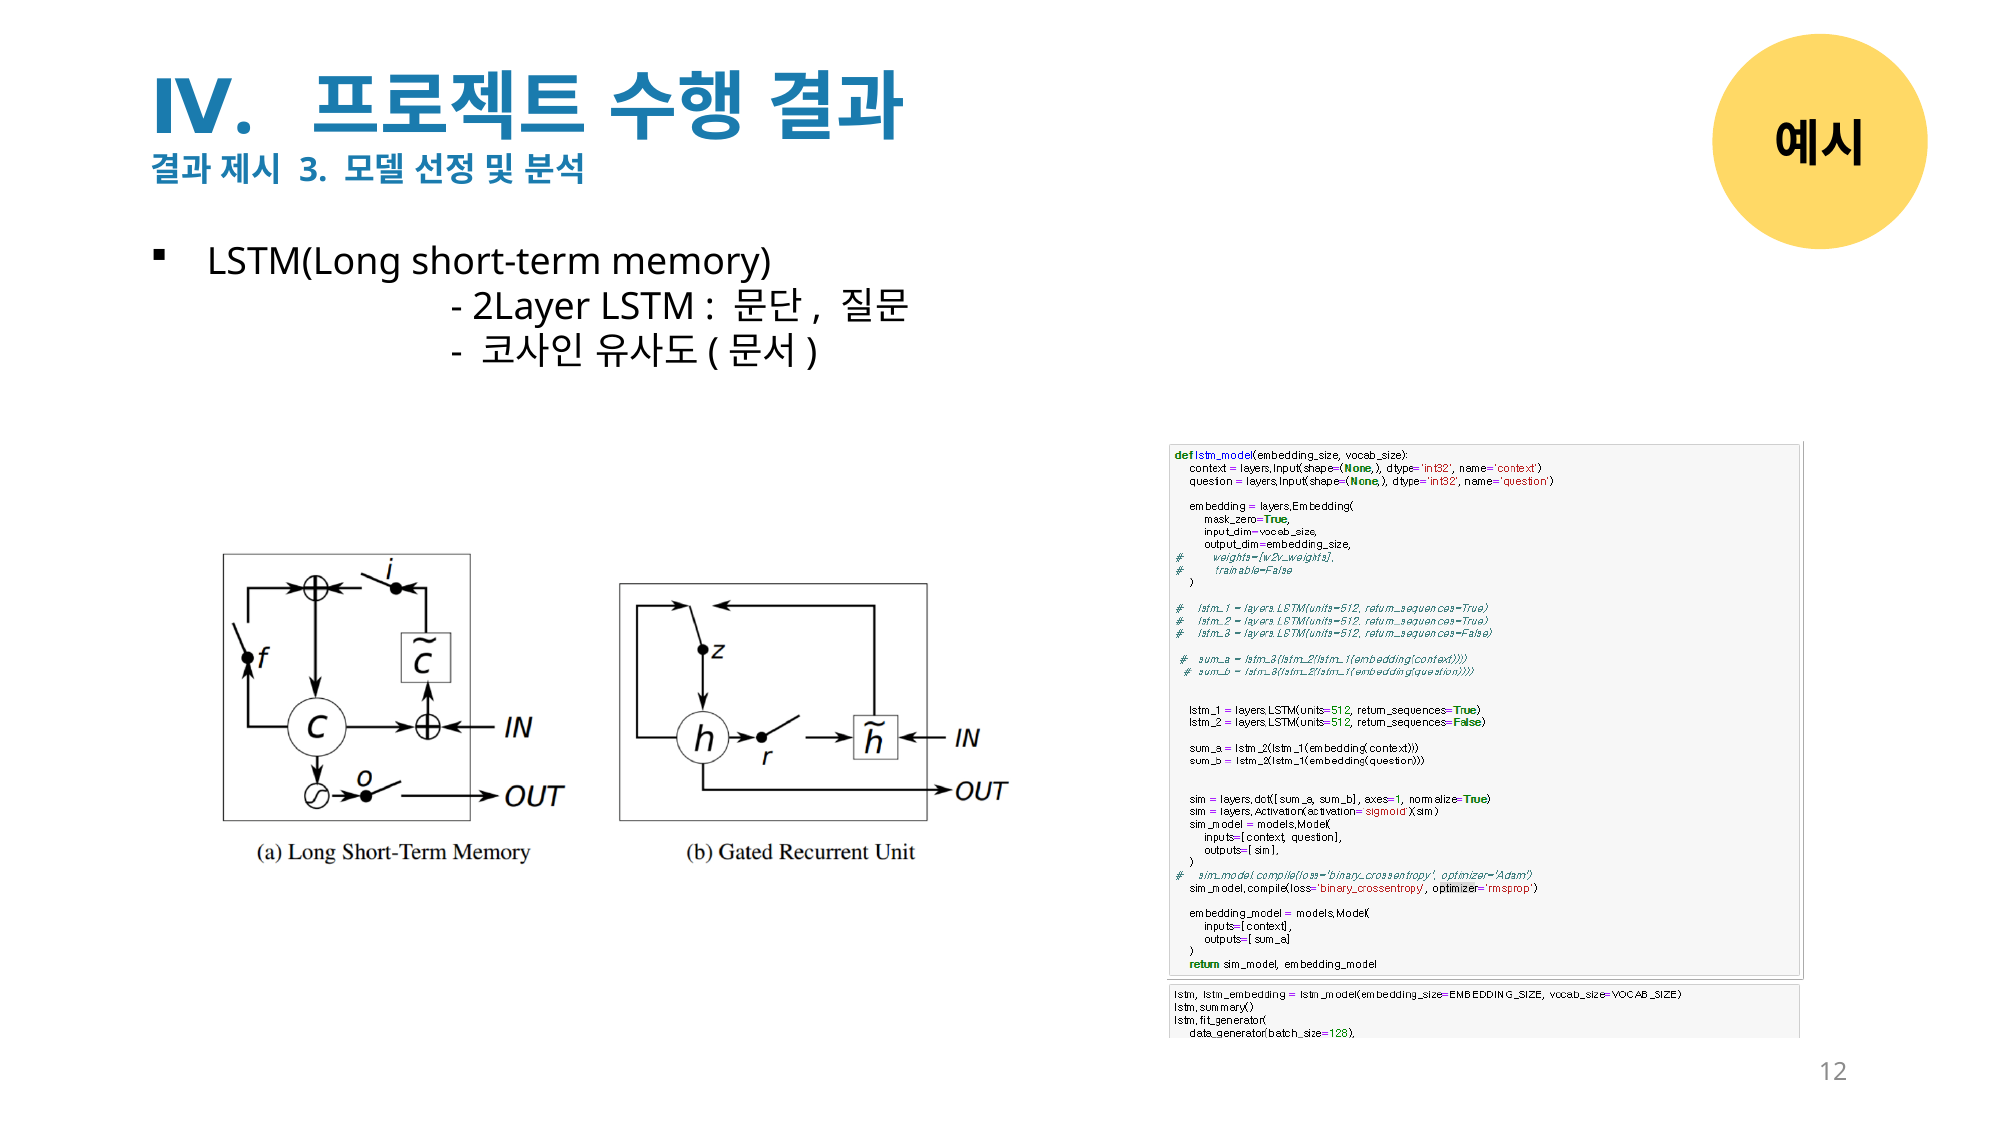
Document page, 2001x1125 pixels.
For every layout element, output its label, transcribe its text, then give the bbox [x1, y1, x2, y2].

picture [1167, 441, 1806, 1039]
text_box Ⅳ. 프로젝트 수행 결과 결과 제시 3. 모델 선정 및 분석 [135, 50, 1252, 196]
slide_number 12 [1412, 1042, 1863, 1103]
picture [205, 524, 1019, 880]
text_box LSTM(Long short-term memory) - 2Layer LSTM : 문단, 질문 - 코사인 유사도(문서) [135, 229, 1377, 470]
text_box 예시 [1711, 32, 1929, 251]
